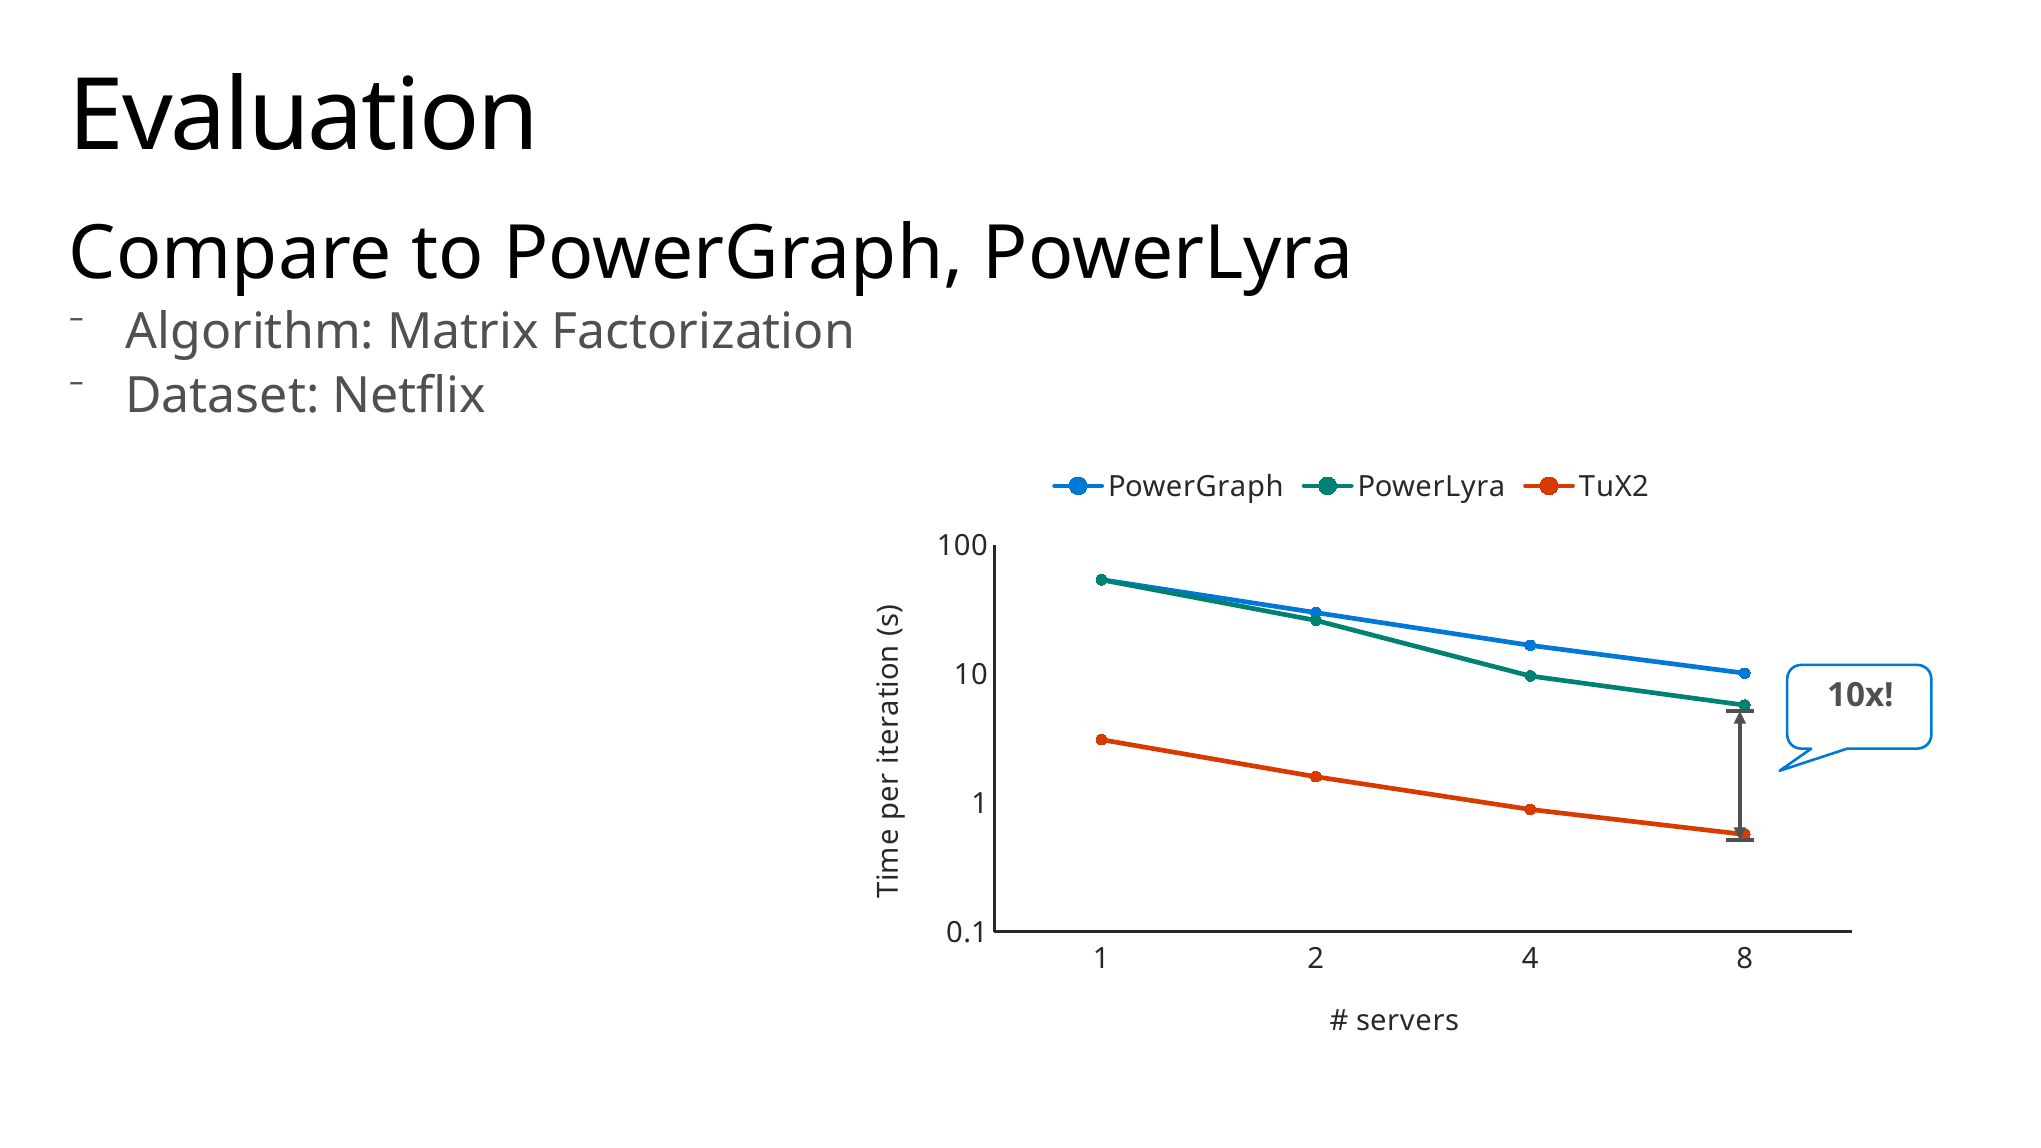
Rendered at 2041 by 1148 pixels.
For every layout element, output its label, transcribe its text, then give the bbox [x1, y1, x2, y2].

list Compare to PowerGraph, PowerLyra Algorithm: Matrix Factorization Dataset: Netflix [45, 198, 1996, 543]
chart [830, 448, 1874, 1074]
title Evaluation [45, 48, 1996, 198]
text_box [1786, 659, 1933, 749]
